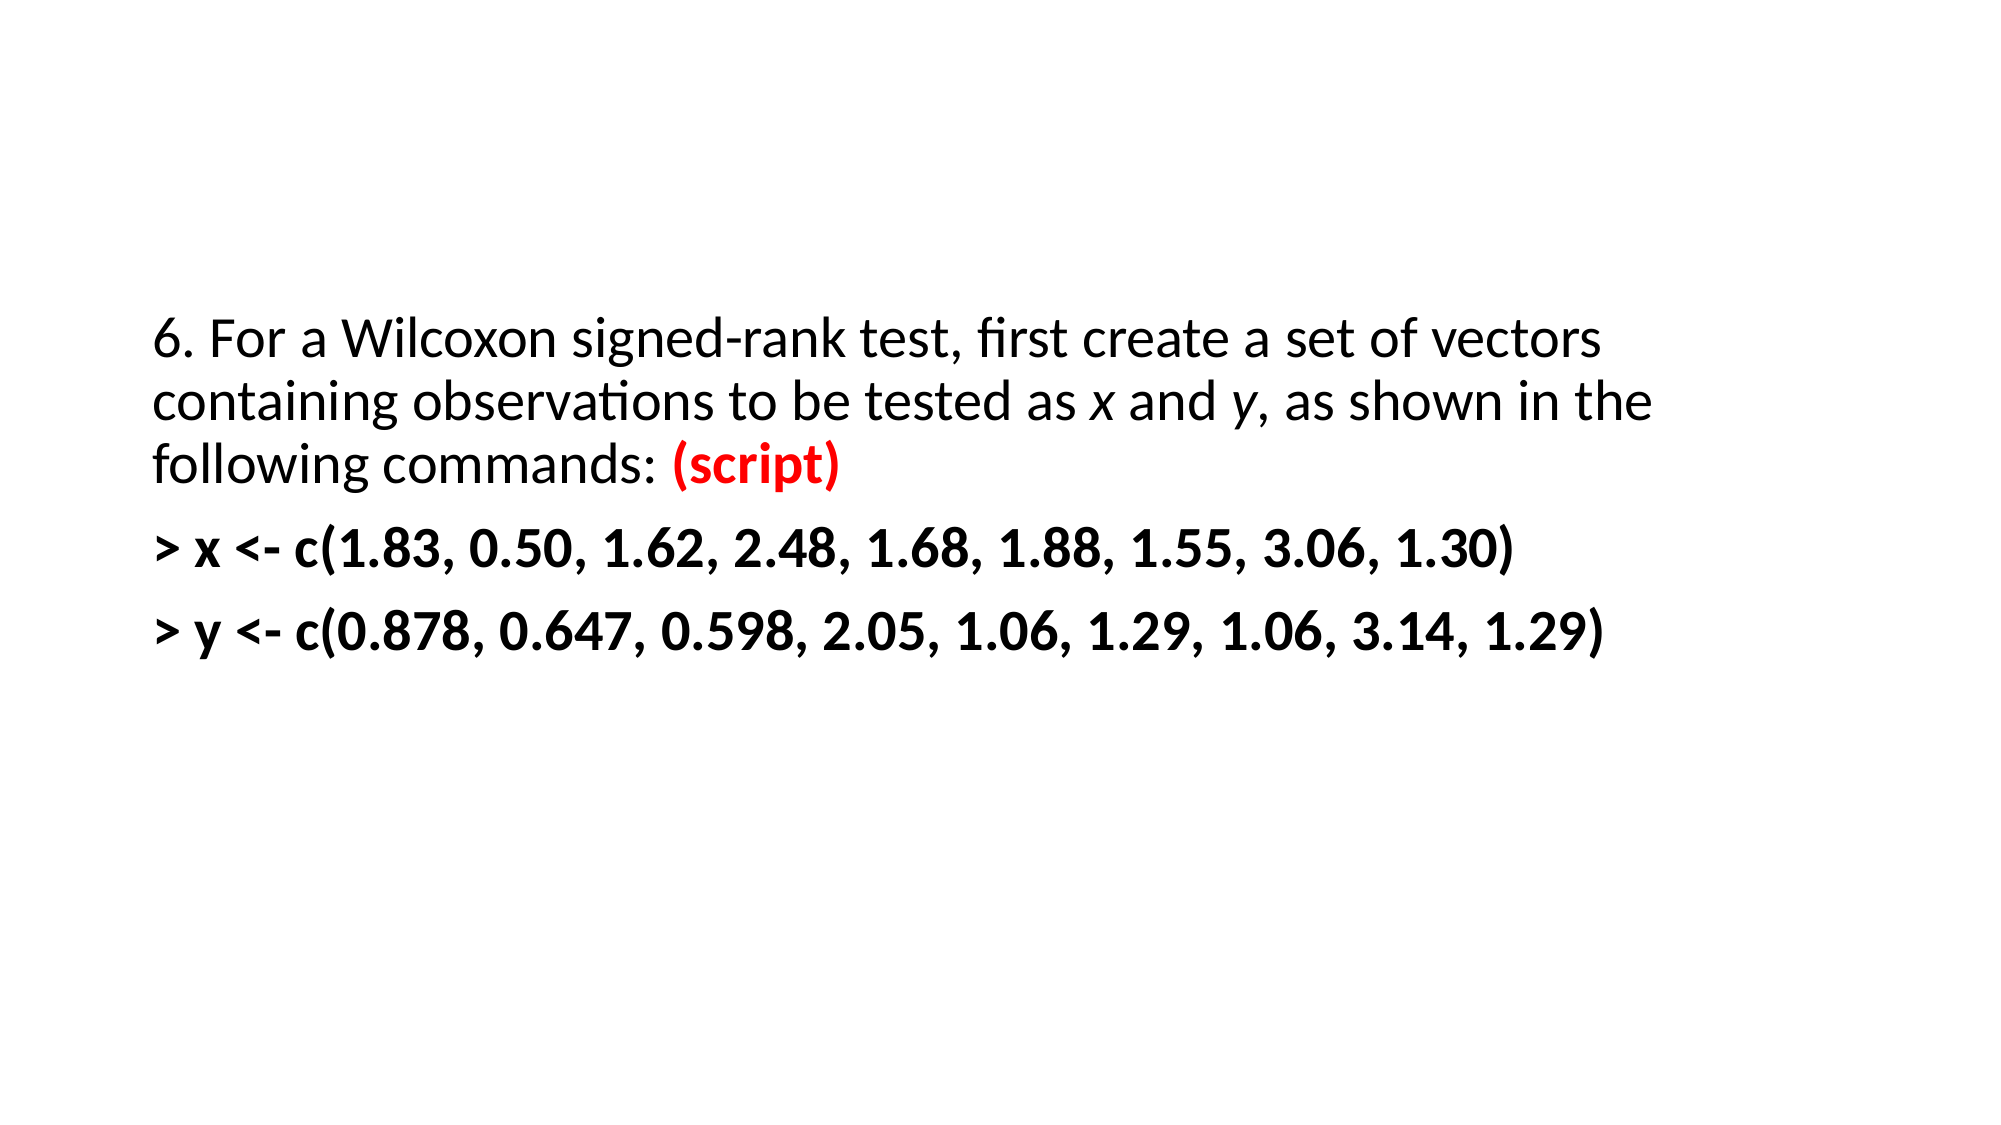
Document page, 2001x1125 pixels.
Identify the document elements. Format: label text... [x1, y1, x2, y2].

list 6. For a Wilcoxon signed-rank test, first create a set of vectors containing observations to be tested as x and y, as shown in the following commands: (script) > x <- c(1.83, 0.50, 1.62, 2.48, 1.68, 1.88, 1.55, 3.06, 1.30) > y <- c(0.878, 0.647, 0.598, 2.05, 1.06, 1.29, 1.06, 3.14, 1.29) [137, 299, 1863, 1014]
